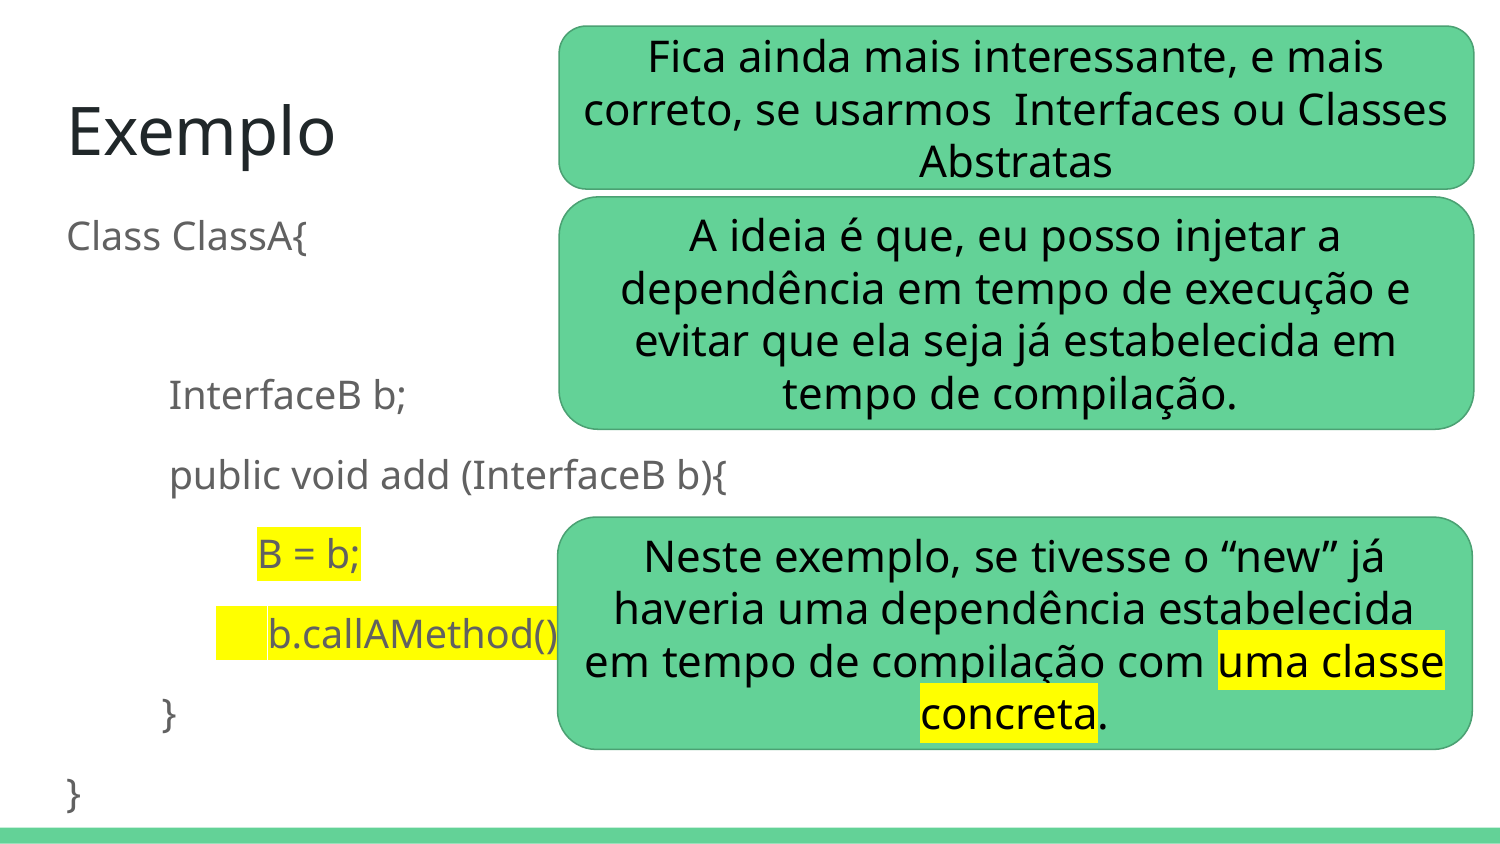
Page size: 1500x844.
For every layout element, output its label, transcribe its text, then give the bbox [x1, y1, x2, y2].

title Exemplo [51, 72, 559, 167]
text_box A ideia é que, eu posso injetar a dependência em tempo de execução e evitar que ela seja já estabelecida em tempo de compilação. [559, 196, 1474, 430]
text_box Neste exemplo, se tivesse o “new” já haveria uma dependência estabelecida em tempo de compilação com uma classe concreta. [557, 517, 1473, 750]
list Class ClassA{ InterfaceB b; public void add (InterfaceB b){ B = b; b.callAMethod(); } } [51, 189, 953, 750]
text_box Fica ainda mais interessante, e mais correto, se usarmos Interfaces ou Classes Abstratas [559, 26, 1474, 190]
